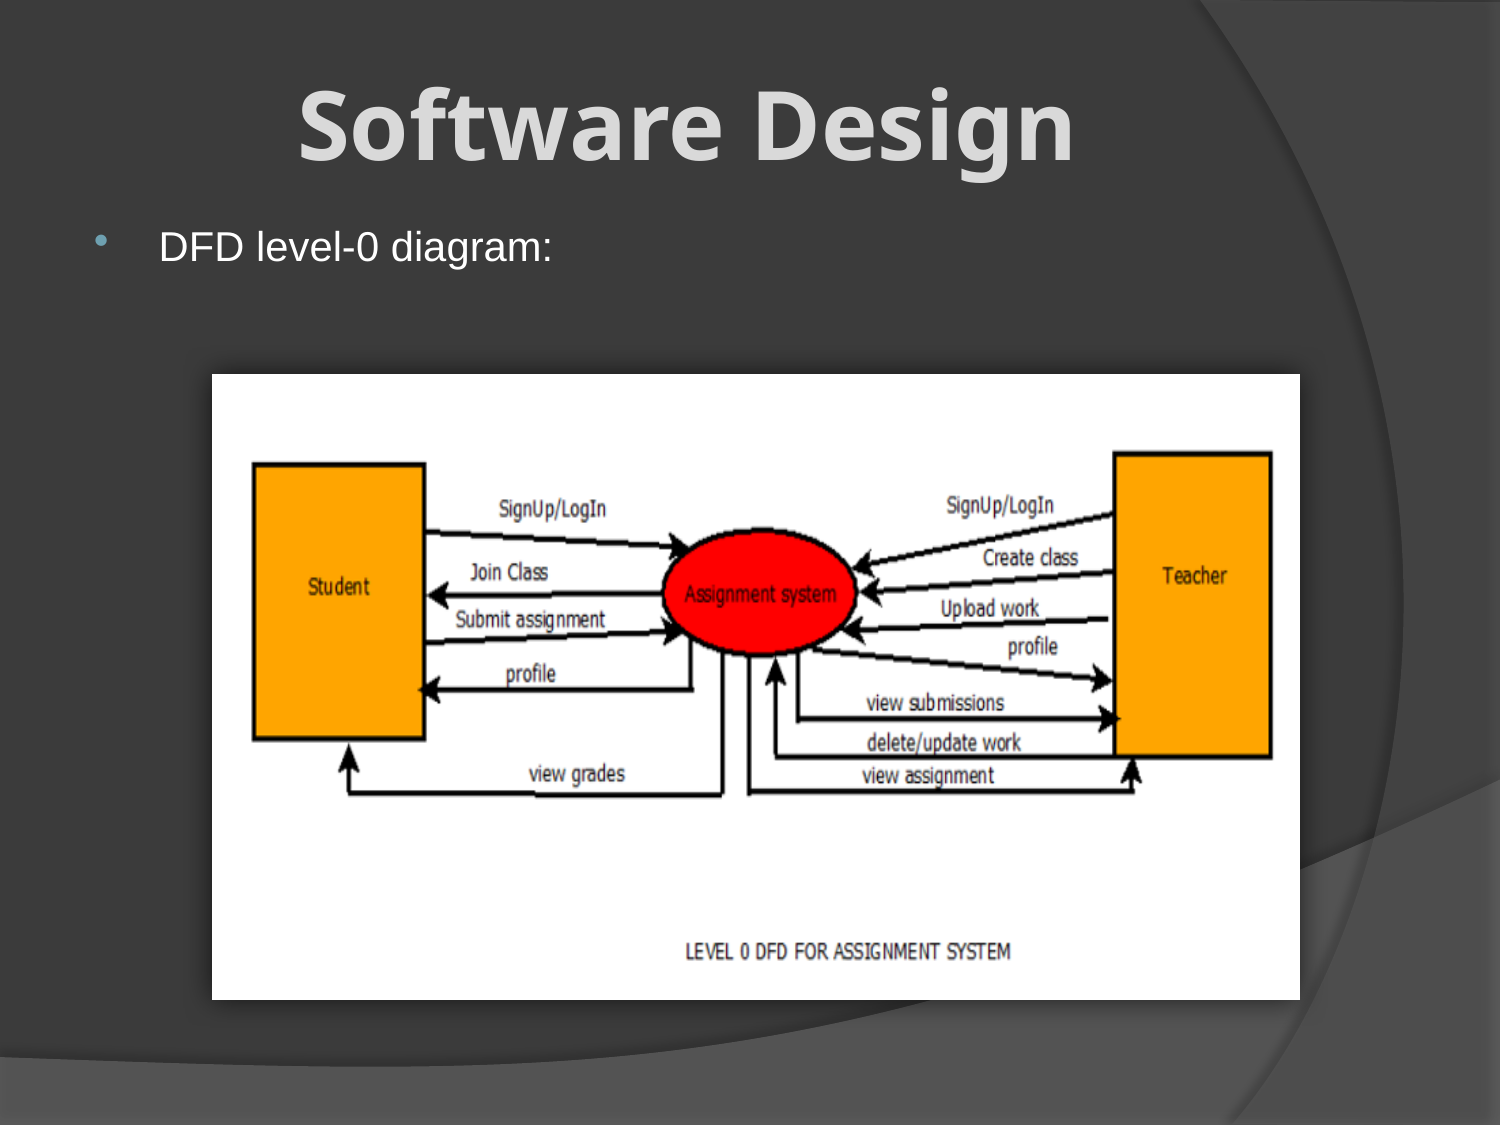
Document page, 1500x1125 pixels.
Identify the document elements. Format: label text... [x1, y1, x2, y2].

picture [212, 374, 1301, 1001]
list DFD level-0 diagram: [75, 212, 1300, 1005]
title Software Design [75, 45, 1300, 200]
